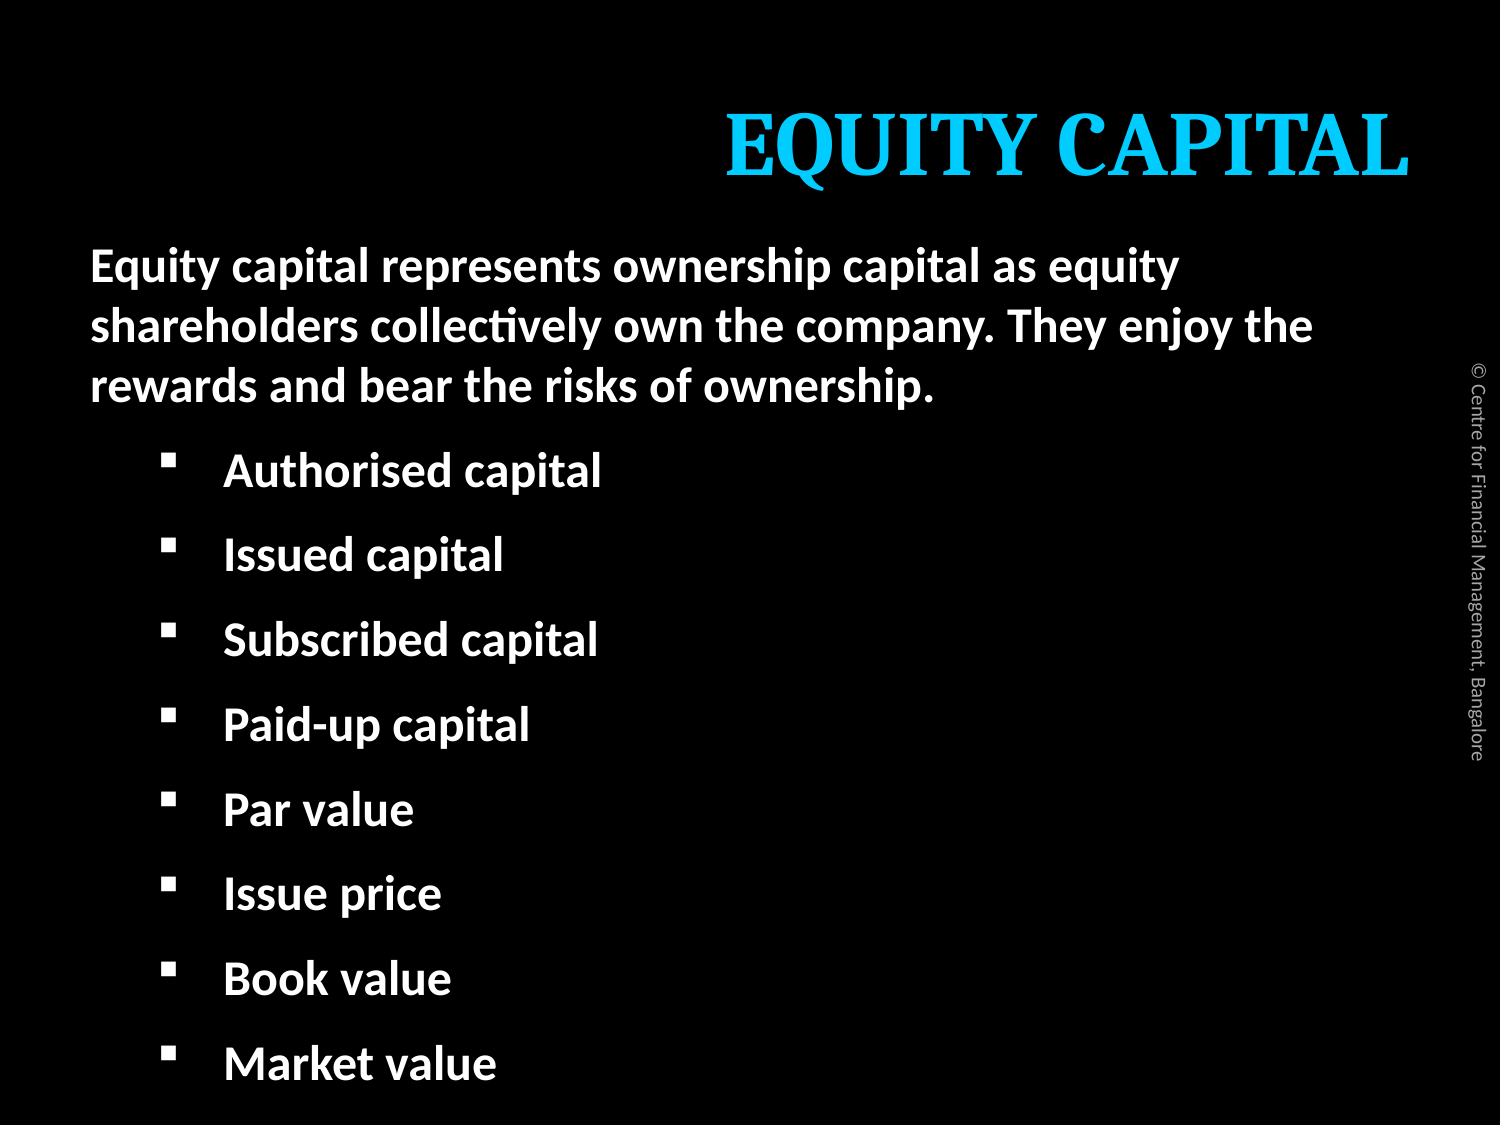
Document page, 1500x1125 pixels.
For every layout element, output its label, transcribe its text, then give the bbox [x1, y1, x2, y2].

list Equity capital represents ownership capital as equity shareholders collectively own the company. They enjoy the rewards and bear the risks of ownership. Authorised capital Issued capital Subscribed capital Paid-up capital Par value Issue price Book value Market value [75, 224, 1425, 1100]
title EQUITY CAPITAL [75, 45, 1425, 224]
